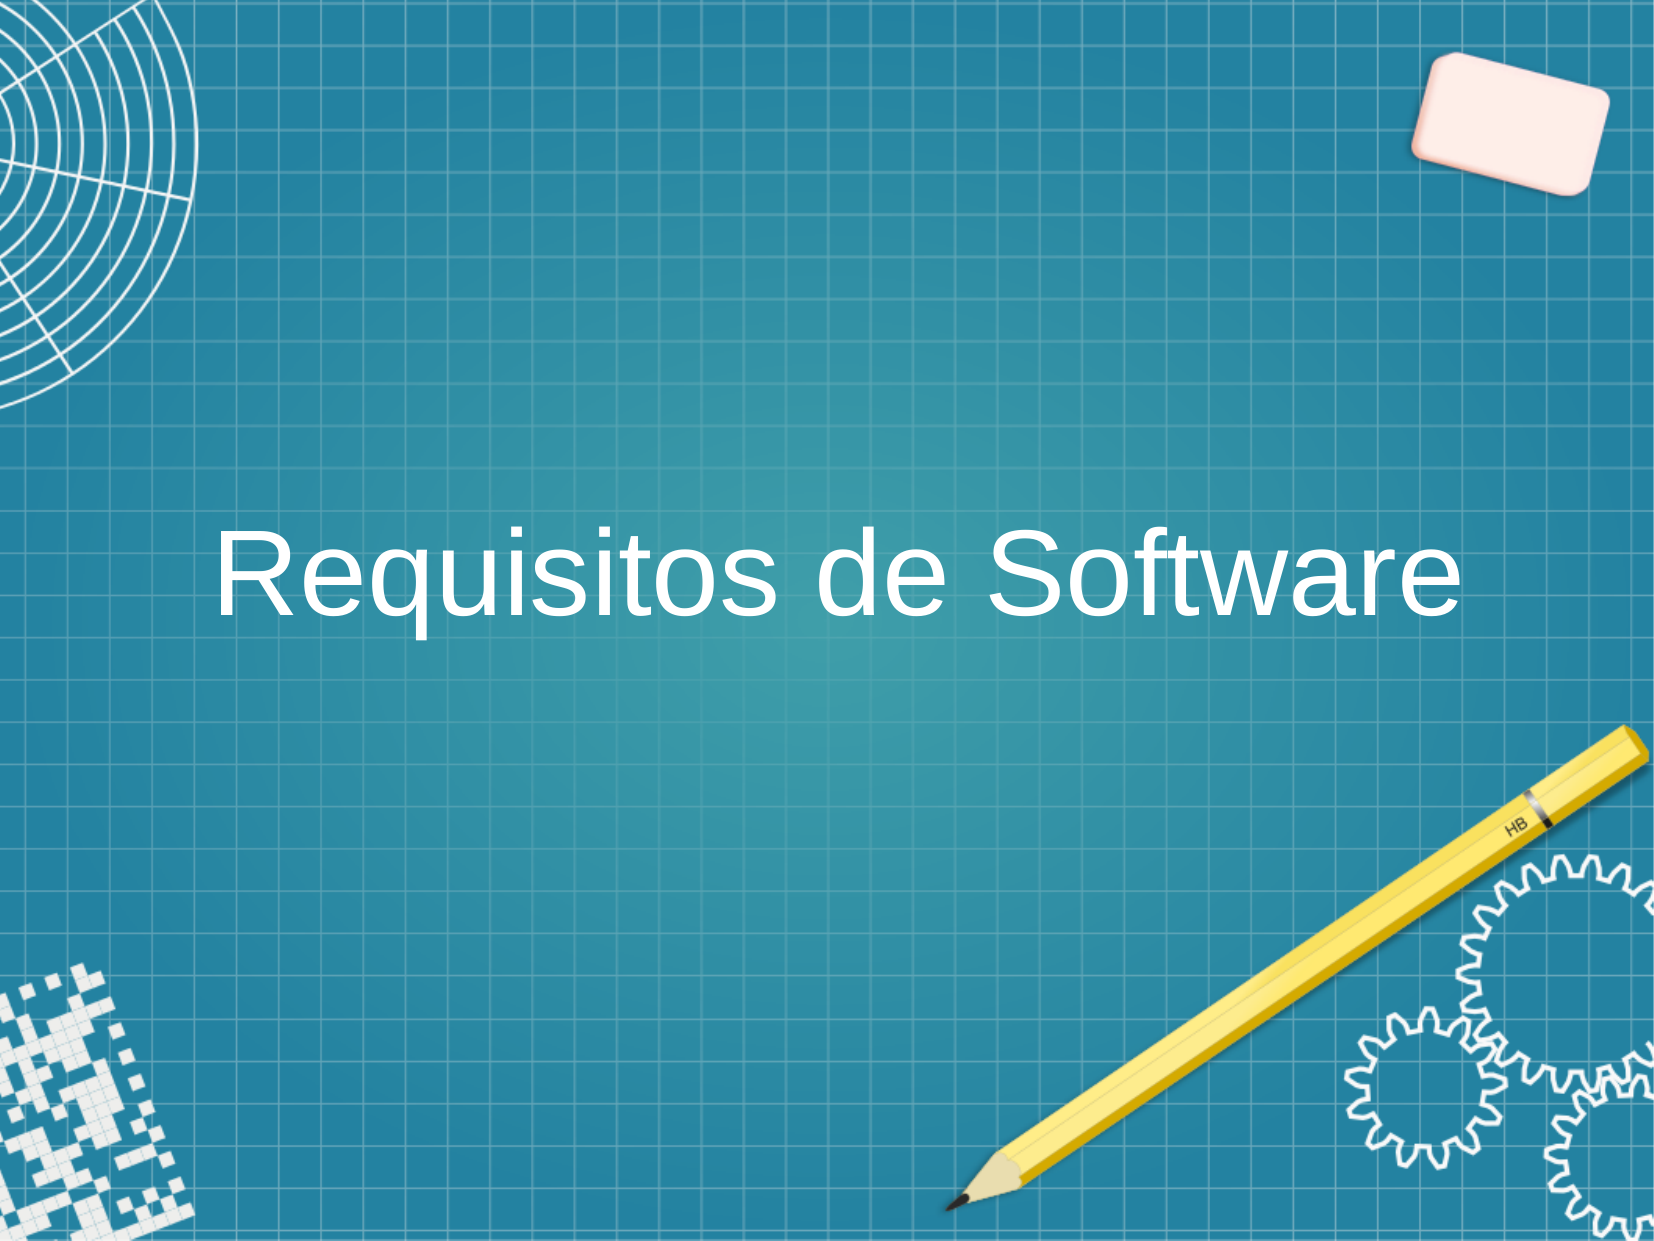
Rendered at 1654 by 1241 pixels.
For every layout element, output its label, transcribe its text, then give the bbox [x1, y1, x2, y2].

text_box [82, 519, 1571, 1122]
picture [0, 0, 1654, 1241]
text_box Requisitos de Software [94, 425, 1583, 709]
